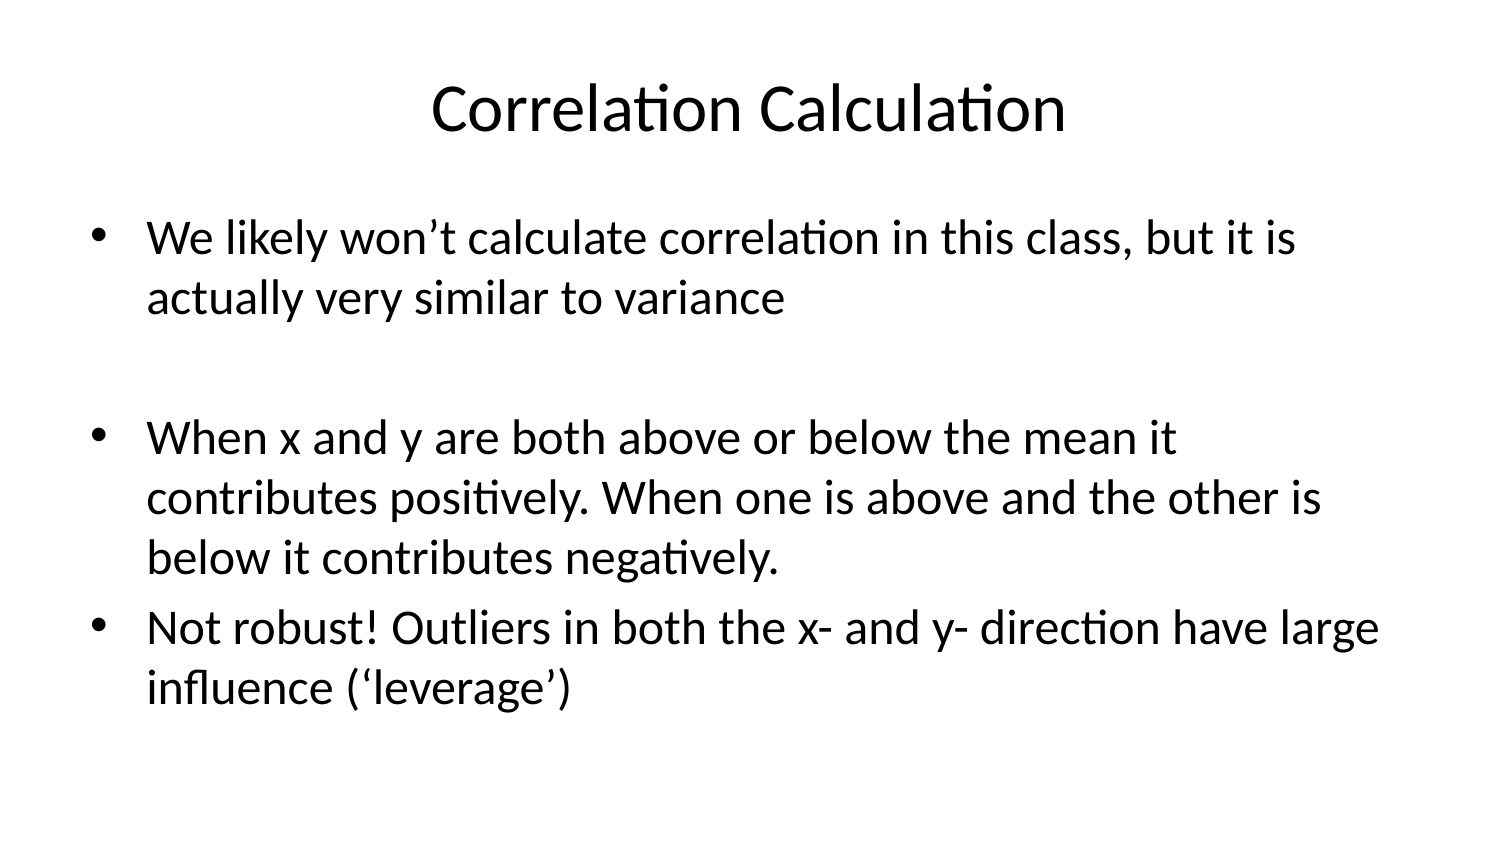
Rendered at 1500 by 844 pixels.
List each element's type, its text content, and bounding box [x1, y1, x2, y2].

title Correlation Calculation [75, 33, 1425, 175]
